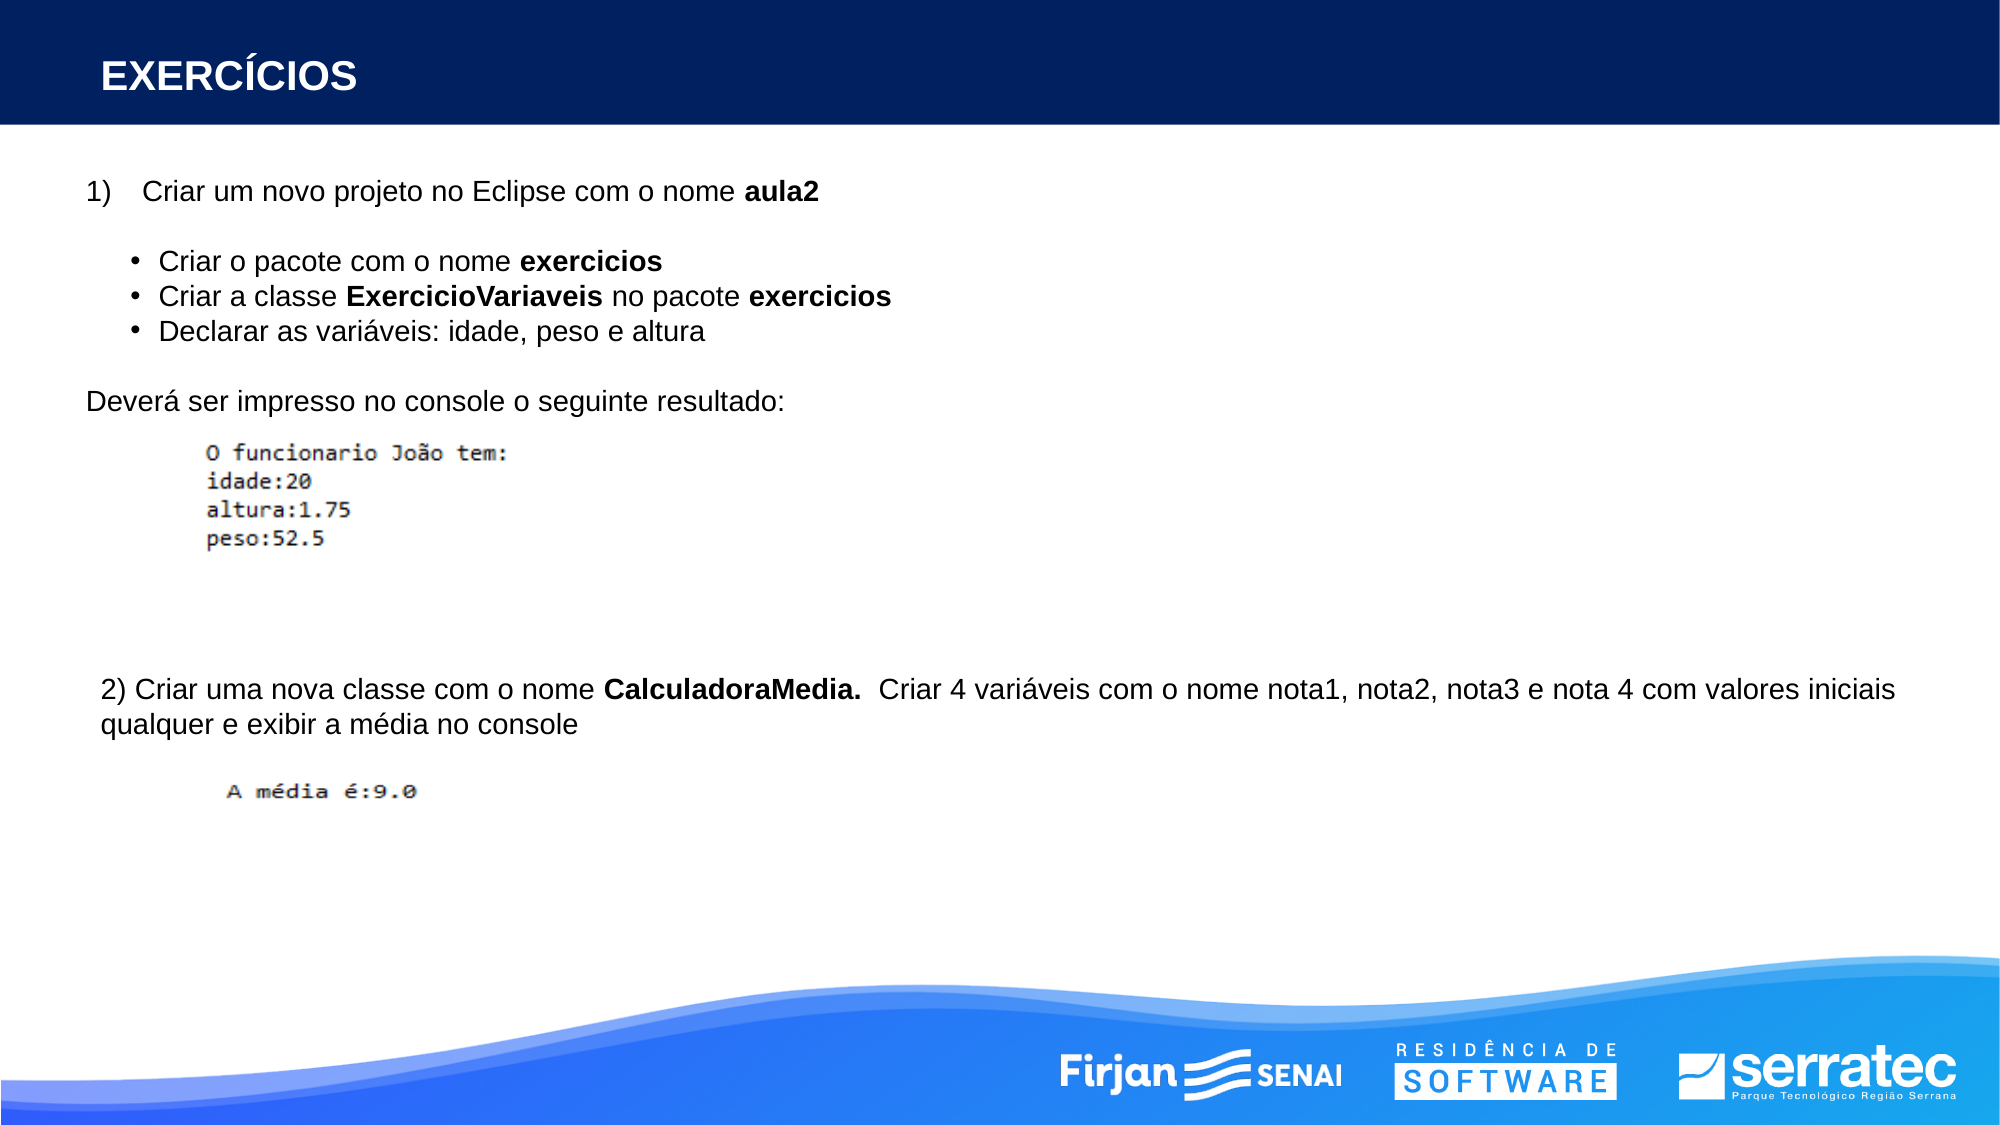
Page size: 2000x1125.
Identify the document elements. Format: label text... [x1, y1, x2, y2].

picture [219, 779, 481, 816]
text_box EXERCÍCIOS [85, 14, 1221, 133]
picture [1, 943, 2000, 1125]
picture [201, 440, 536, 563]
text_box 2) Criar uma nova classe com o nome CalculadoraMedia. Criar 4 variáveis com o nome nota1, nota2, nota3 e nota 4 com valores iniciais qualquer e exibir a média no console [85, 627, 2000, 818]
text_box Criar um novo projeto no Eclipse com o nome aula2 Criar o pacote com o nome exercicios Criar a classe ExercicioVariaveis no pacote exercicios Declarar as variáveis: idade, peso e altura Deverá ser impresso no console o seguinte resultado: [70, 130, 2000, 460]
